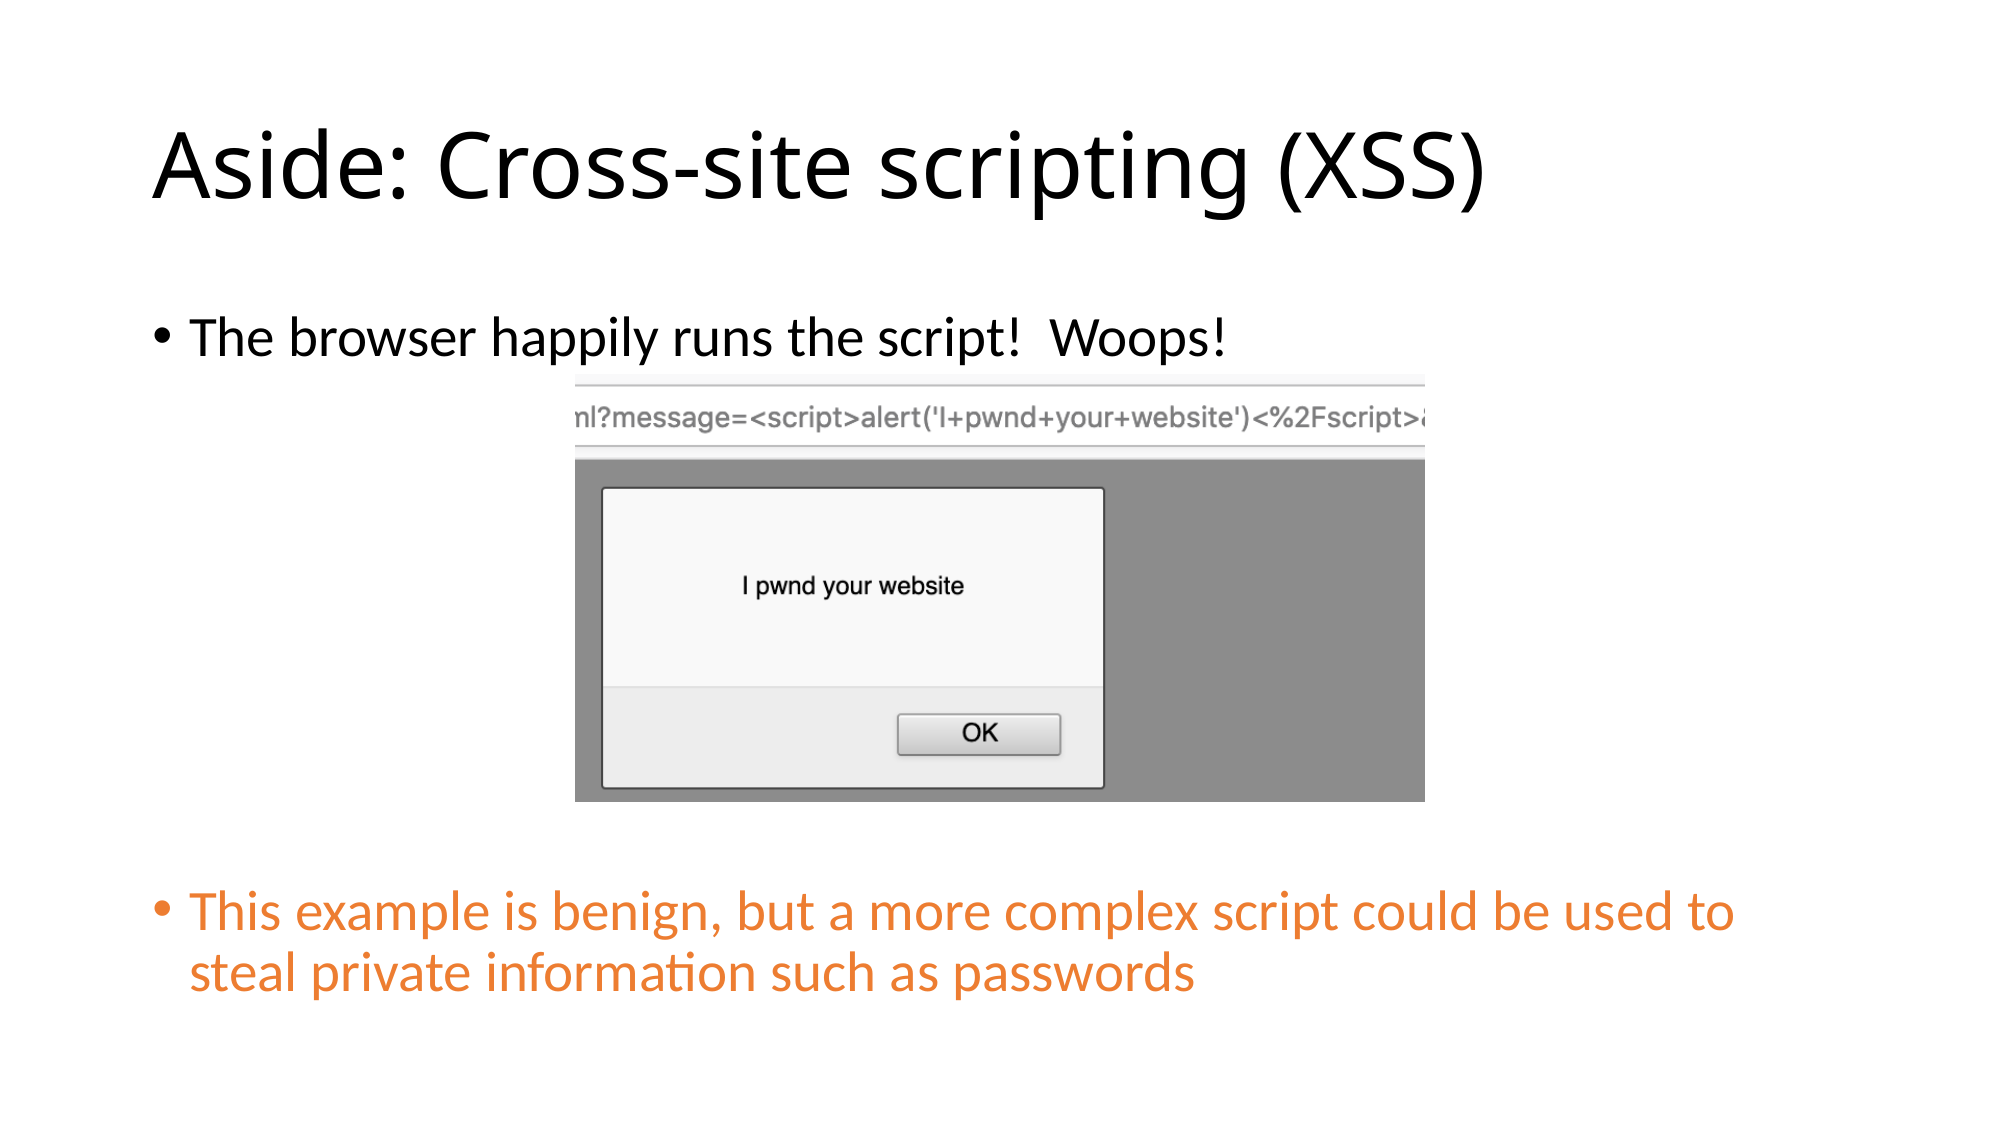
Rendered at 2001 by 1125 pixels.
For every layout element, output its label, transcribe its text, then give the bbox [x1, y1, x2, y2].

title Aside: Cross-site scripting (XSS) [137, 59, 1863, 278]
picture [574, 374, 1425, 802]
list The browser happily runs the script! Woops! This example is benign, but a more complex script could be used to steal private information such as passwords [137, 299, 1863, 1014]
